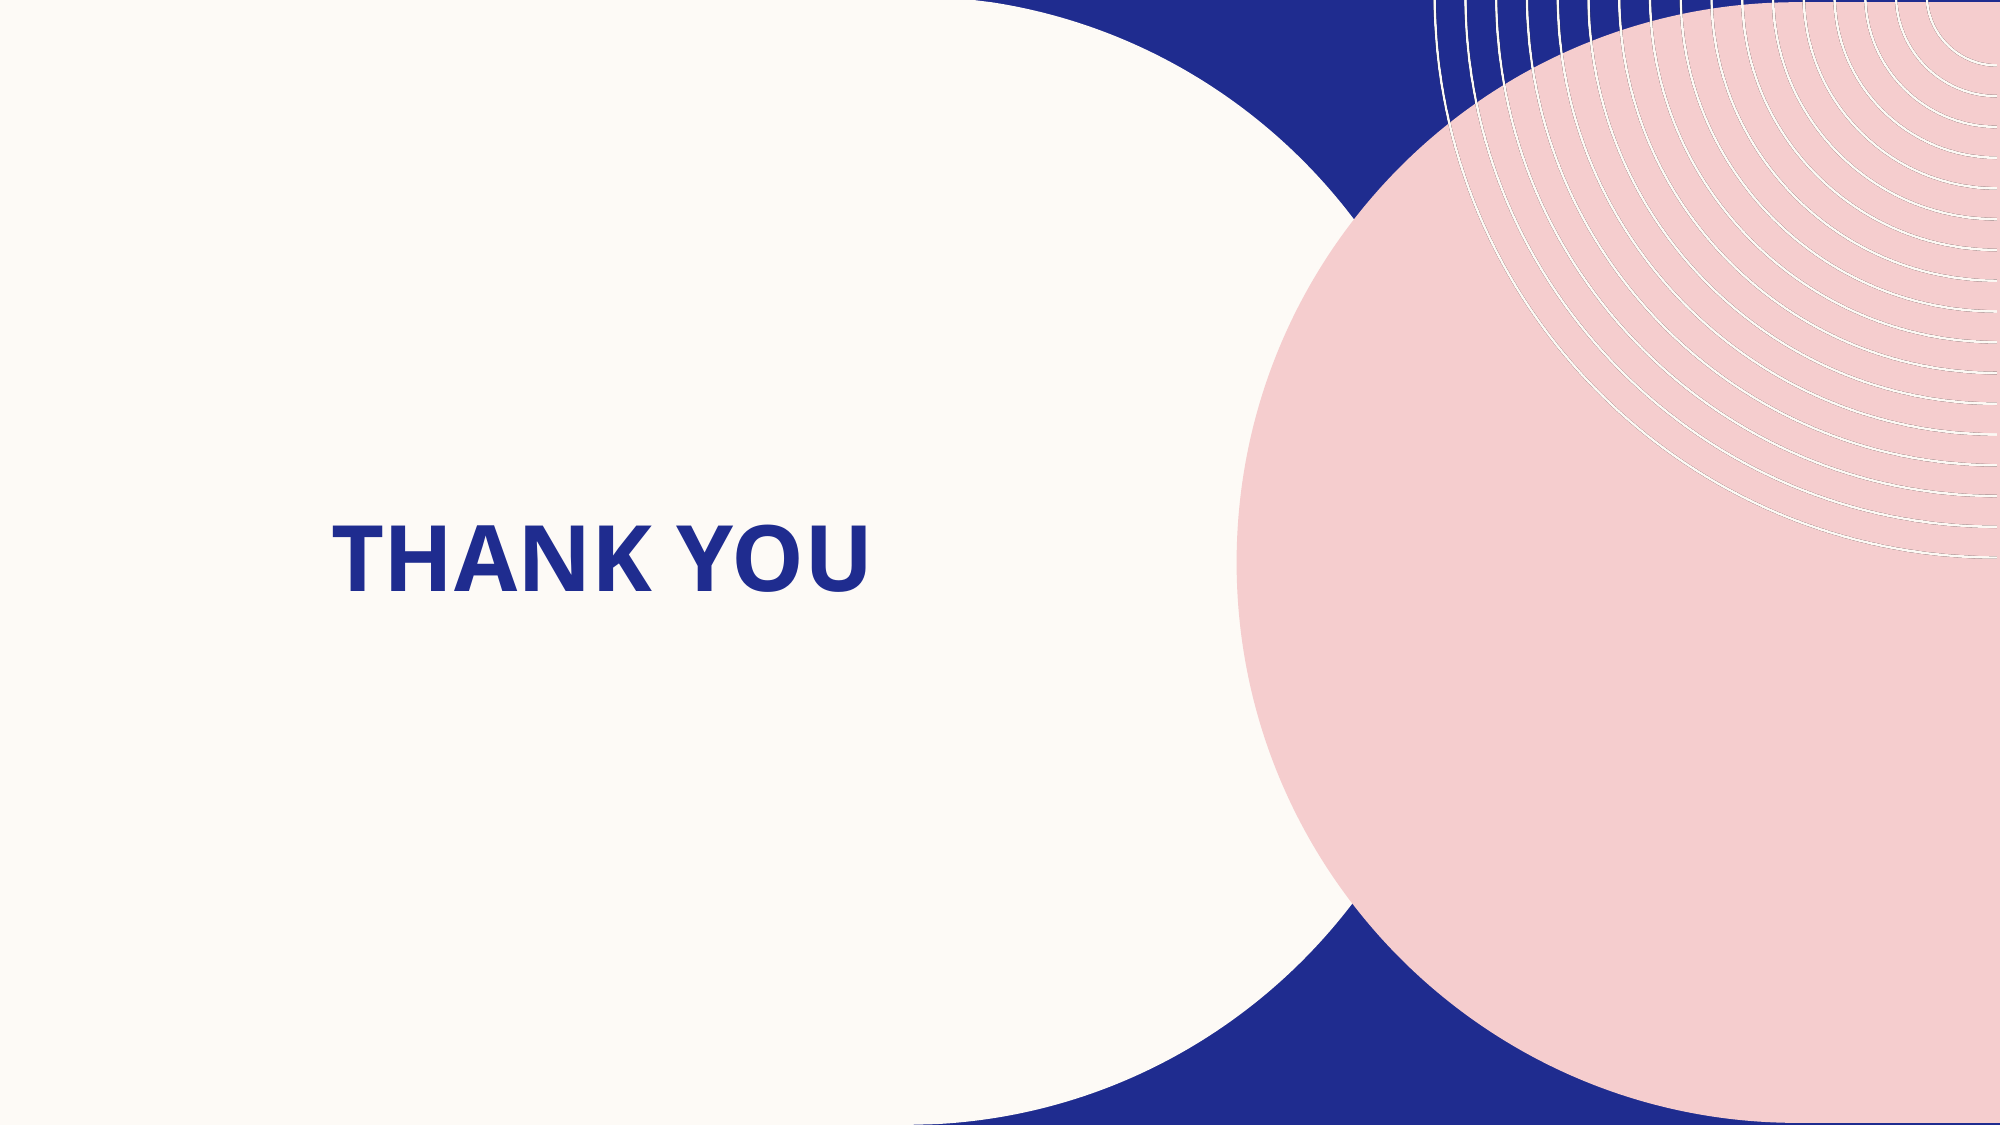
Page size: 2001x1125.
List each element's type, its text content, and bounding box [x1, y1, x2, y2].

title THANK YOU [316, 507, 1000, 618]
picture [1433, 0, 1997, 559]
